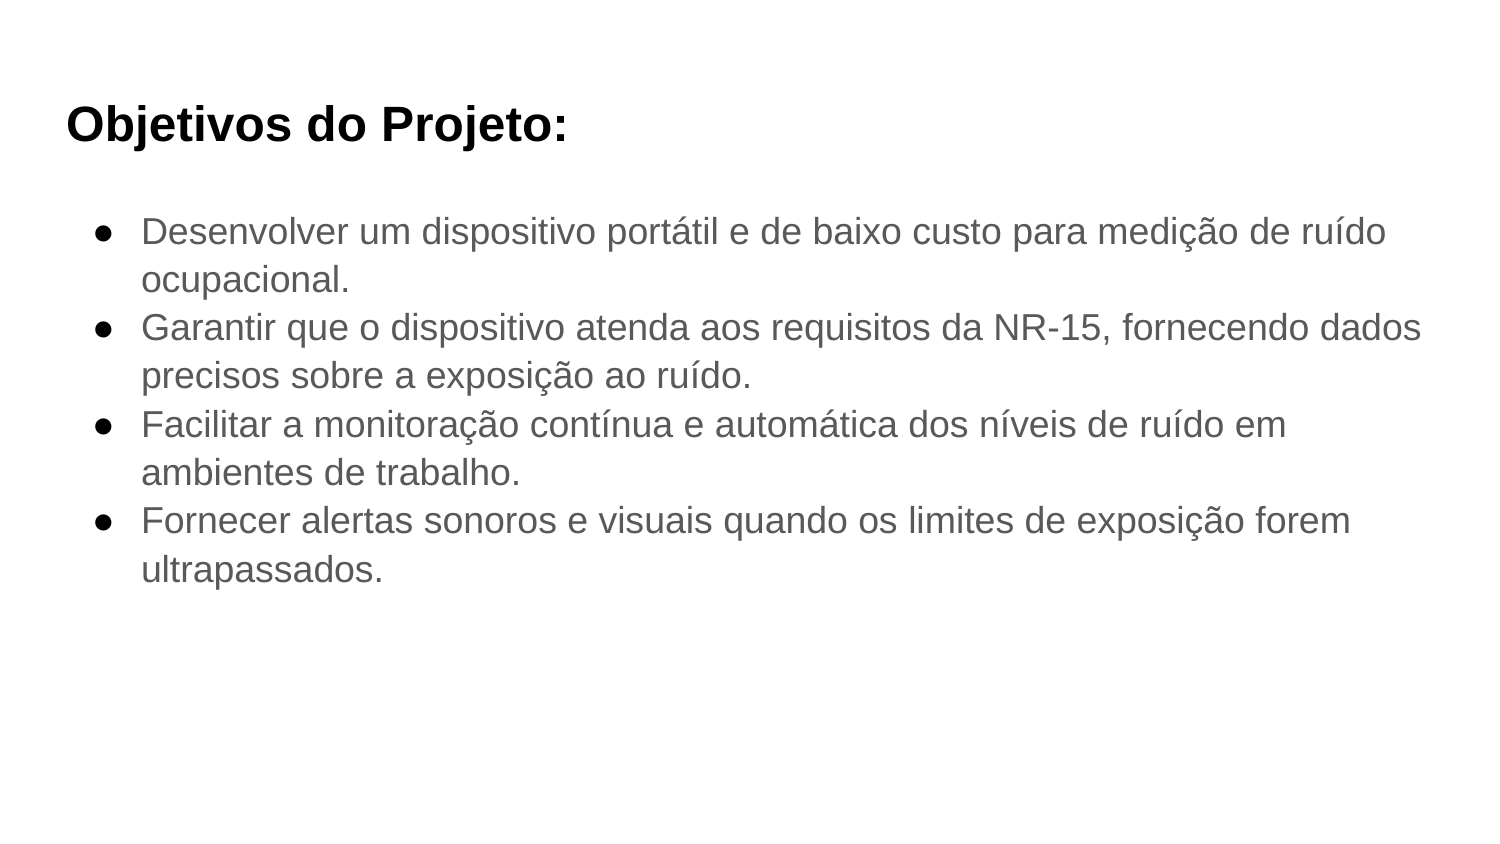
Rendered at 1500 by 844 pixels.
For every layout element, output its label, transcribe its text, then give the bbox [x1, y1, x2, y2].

title Objetivos do Projeto: [51, 72, 1449, 167]
list Desenvolver um dispositivo portátil e de baixo custo para medição de ruído ocupacional. Garantir que o dispositivo atenda aos requisitos da NR-15, fornecendo dados precisos sobre a exposição ao ruído. Facilitar a monitoração contínua e automática dos níveis de ruído em ambientes de trabalho. Fornecer alertas sonoros e visuais quando os limites de exposição forem ultrapassados. [51, 189, 1449, 750]
